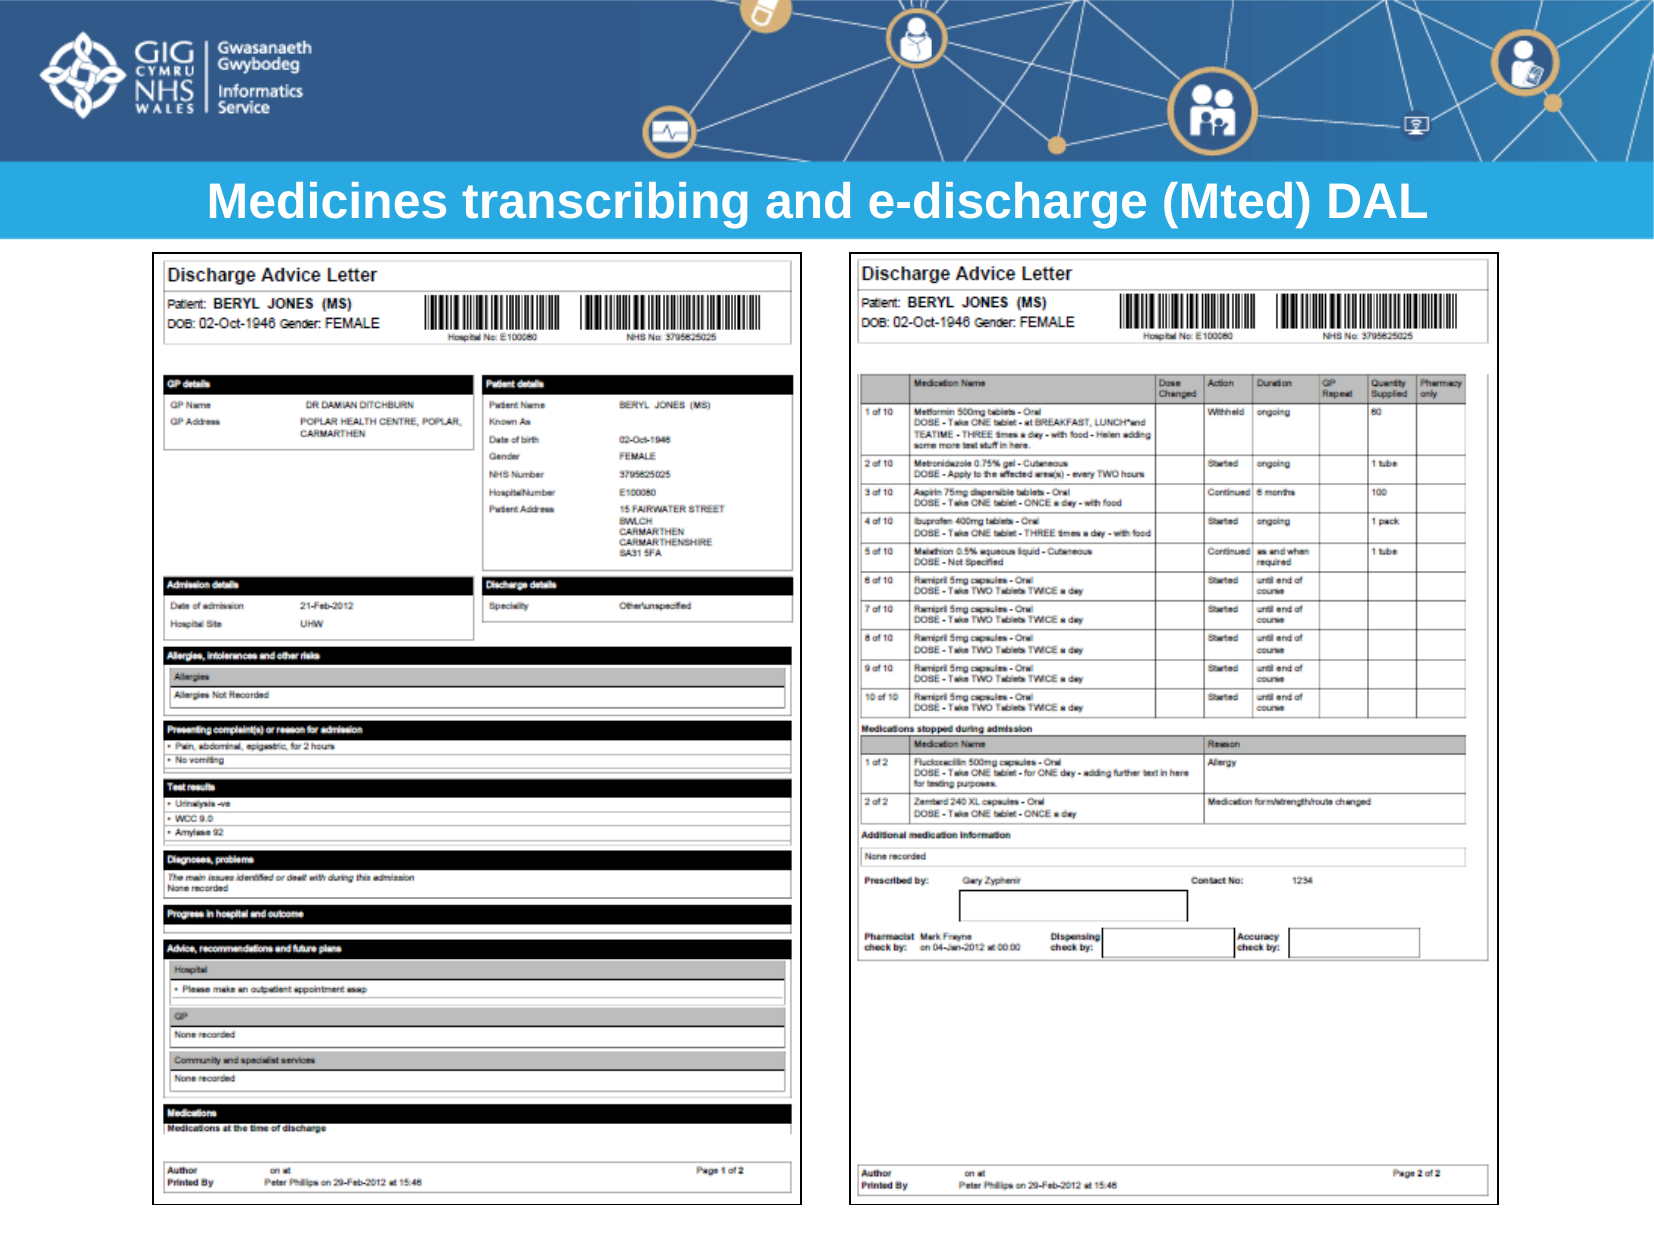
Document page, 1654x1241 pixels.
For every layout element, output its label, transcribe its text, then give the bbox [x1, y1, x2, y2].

title Medicines transcribing and e-discharge (Mted) DAL [206, 167, 1654, 236]
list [153, 253, 801, 1205]
picture [0, 0, 1654, 1240]
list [850, 253, 1498, 1205]
